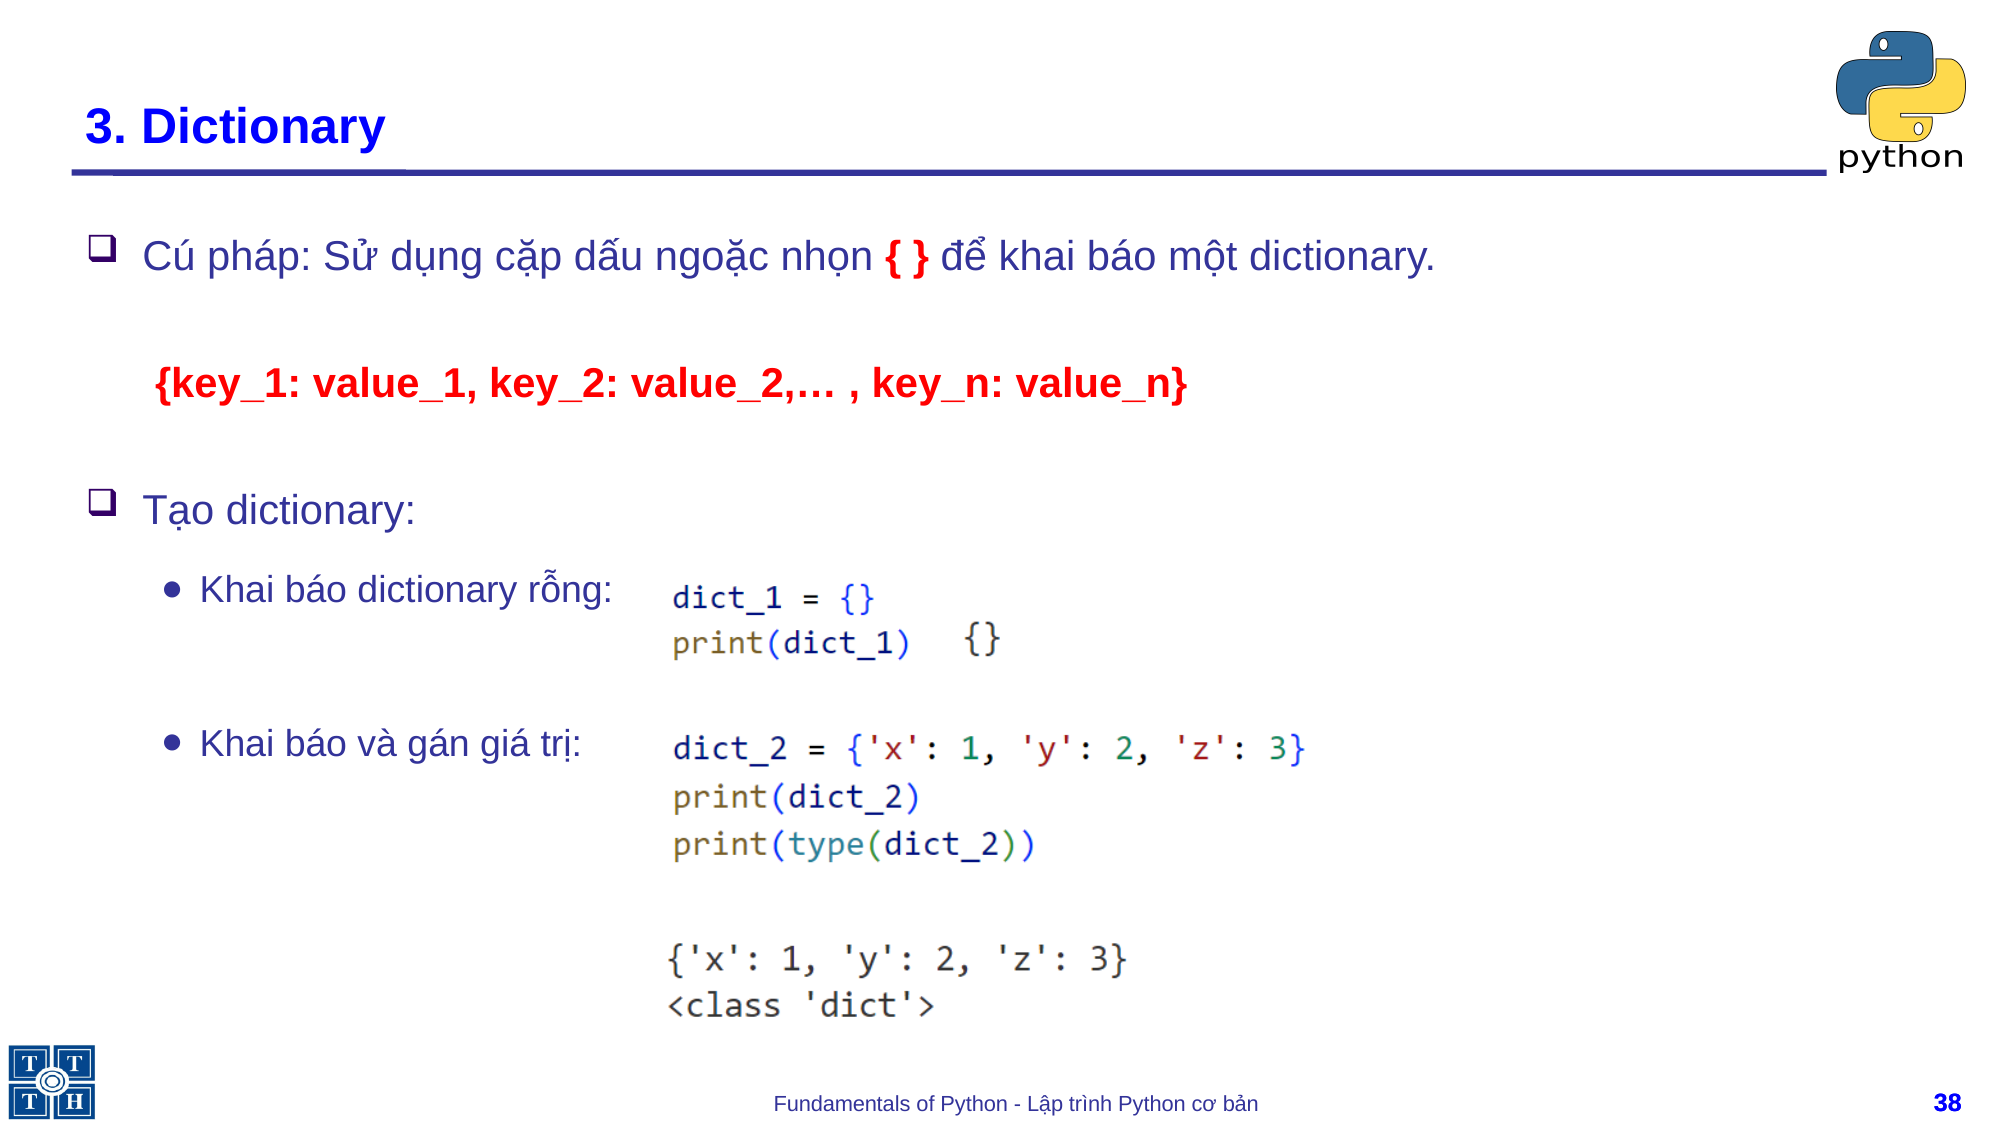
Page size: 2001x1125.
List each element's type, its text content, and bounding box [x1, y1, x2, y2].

title 3. Dictionary [70, 31, 1804, 161]
picture [952, 603, 1009, 670]
picture [8, 1044, 96, 1120]
picture [657, 569, 927, 674]
picture [657, 723, 1320, 879]
list Cú pháp: Sử dụng cặp dấu ngoặc nhọn { } để khai báo một dictionary. {key_1: value_1, key_2: value_2,… , key_n: value_n} Tạo dictionary: Khai báo dictionary rỗng: Khai báo và gán giá trị: [70, 196, 1804, 1047]
picture [1836, 31, 1966, 173]
picture [657, 928, 1140, 1036]
